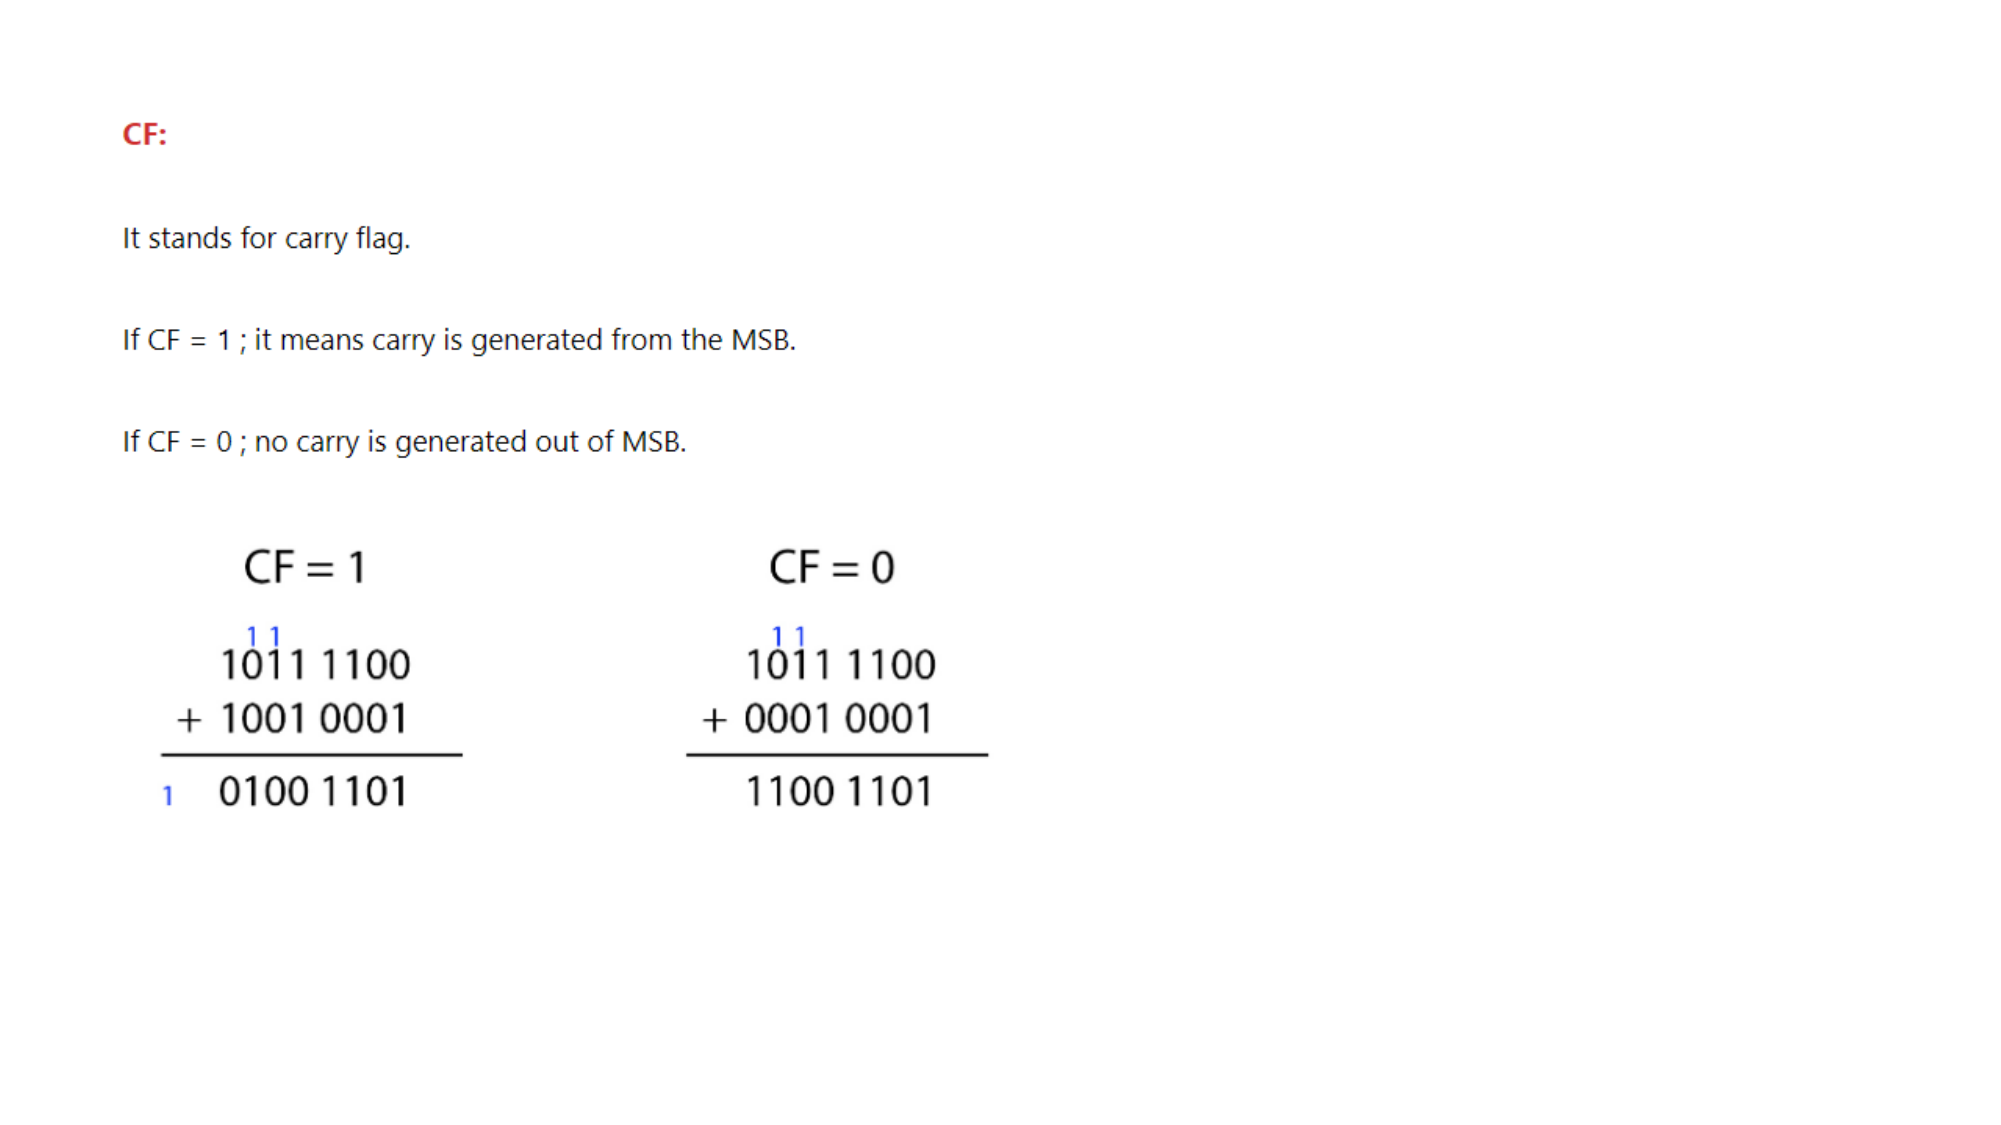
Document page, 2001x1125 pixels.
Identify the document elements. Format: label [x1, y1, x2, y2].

picture [75, 95, 1087, 854]
